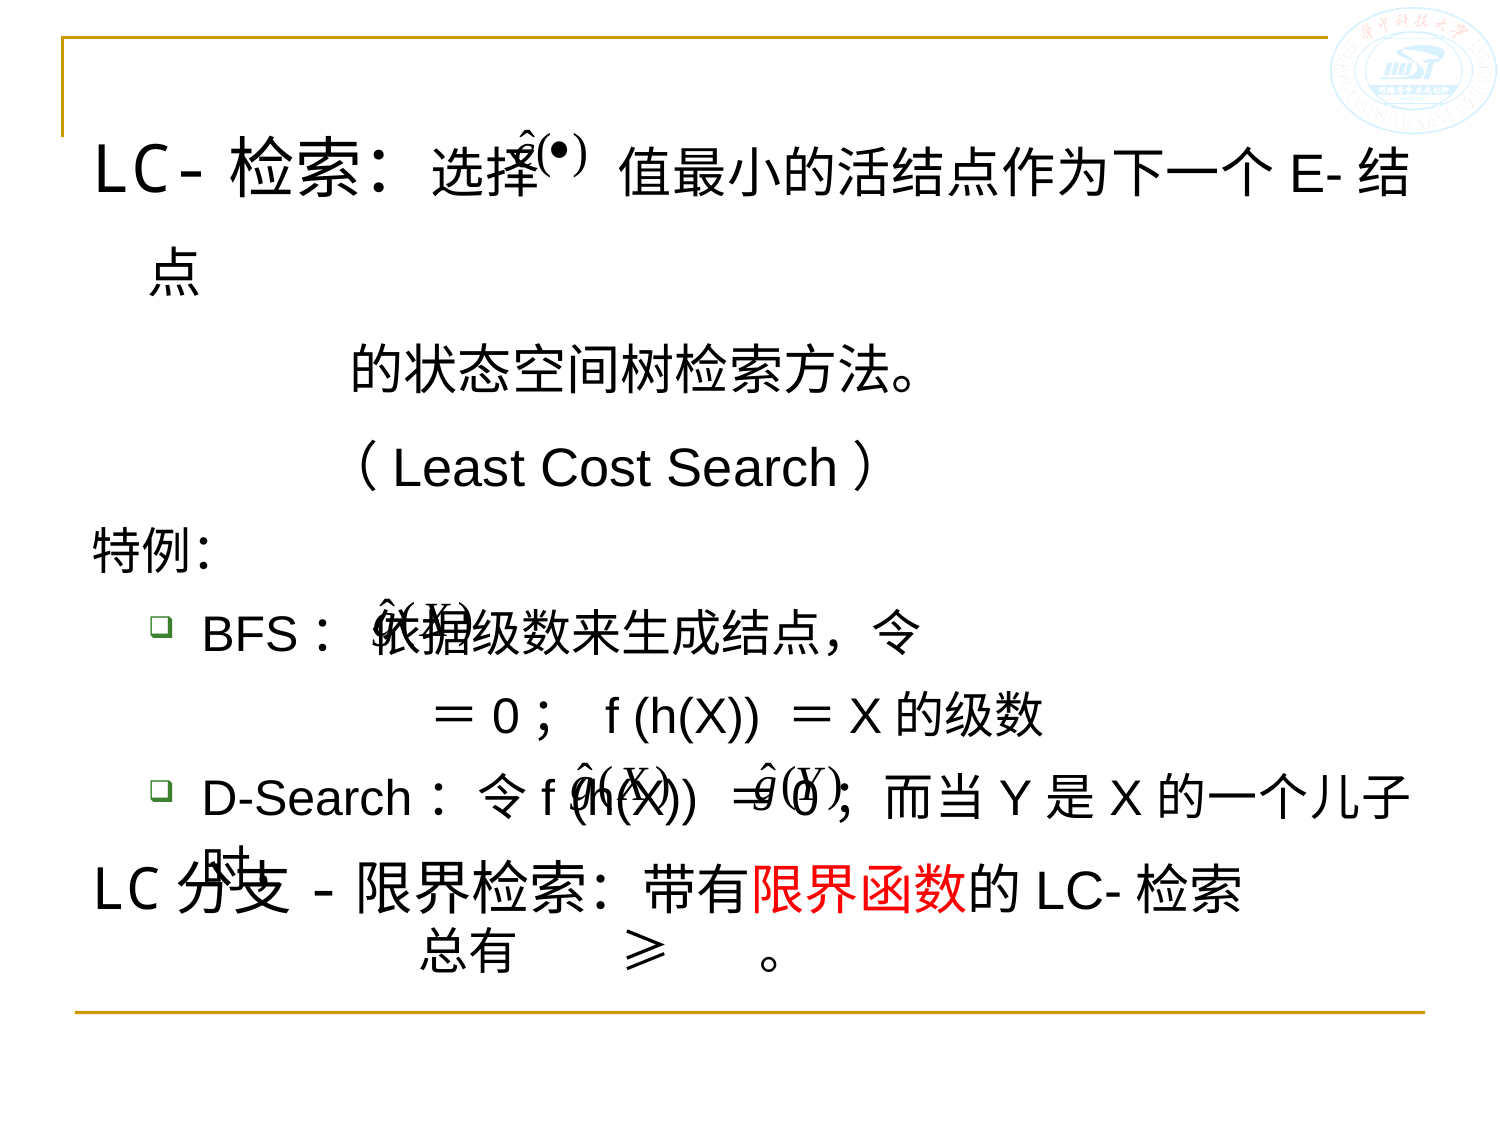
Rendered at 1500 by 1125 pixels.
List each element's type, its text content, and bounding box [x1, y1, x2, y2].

text_box LC分支-限界检索：带有限界函数的LC-检索 [76, 843, 1427, 985]
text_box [744, 754, 851, 821]
text_box LC-检索：选择 值最小的活结点作为下一个E-结点 的状态空间树检索方法。 （Least Cost Search） 特例： BFS： 依据级数来生成结点，令 ＝0； f (h(X)) ＝X的级数 D-Search：令f (h(X)) ＝0；而当Y是X的一个儿子时， 总有 ≥ 。 [76, 78, 1427, 764]
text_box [362, 590, 482, 657]
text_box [560, 754, 680, 821]
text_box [506, 121, 598, 188]
